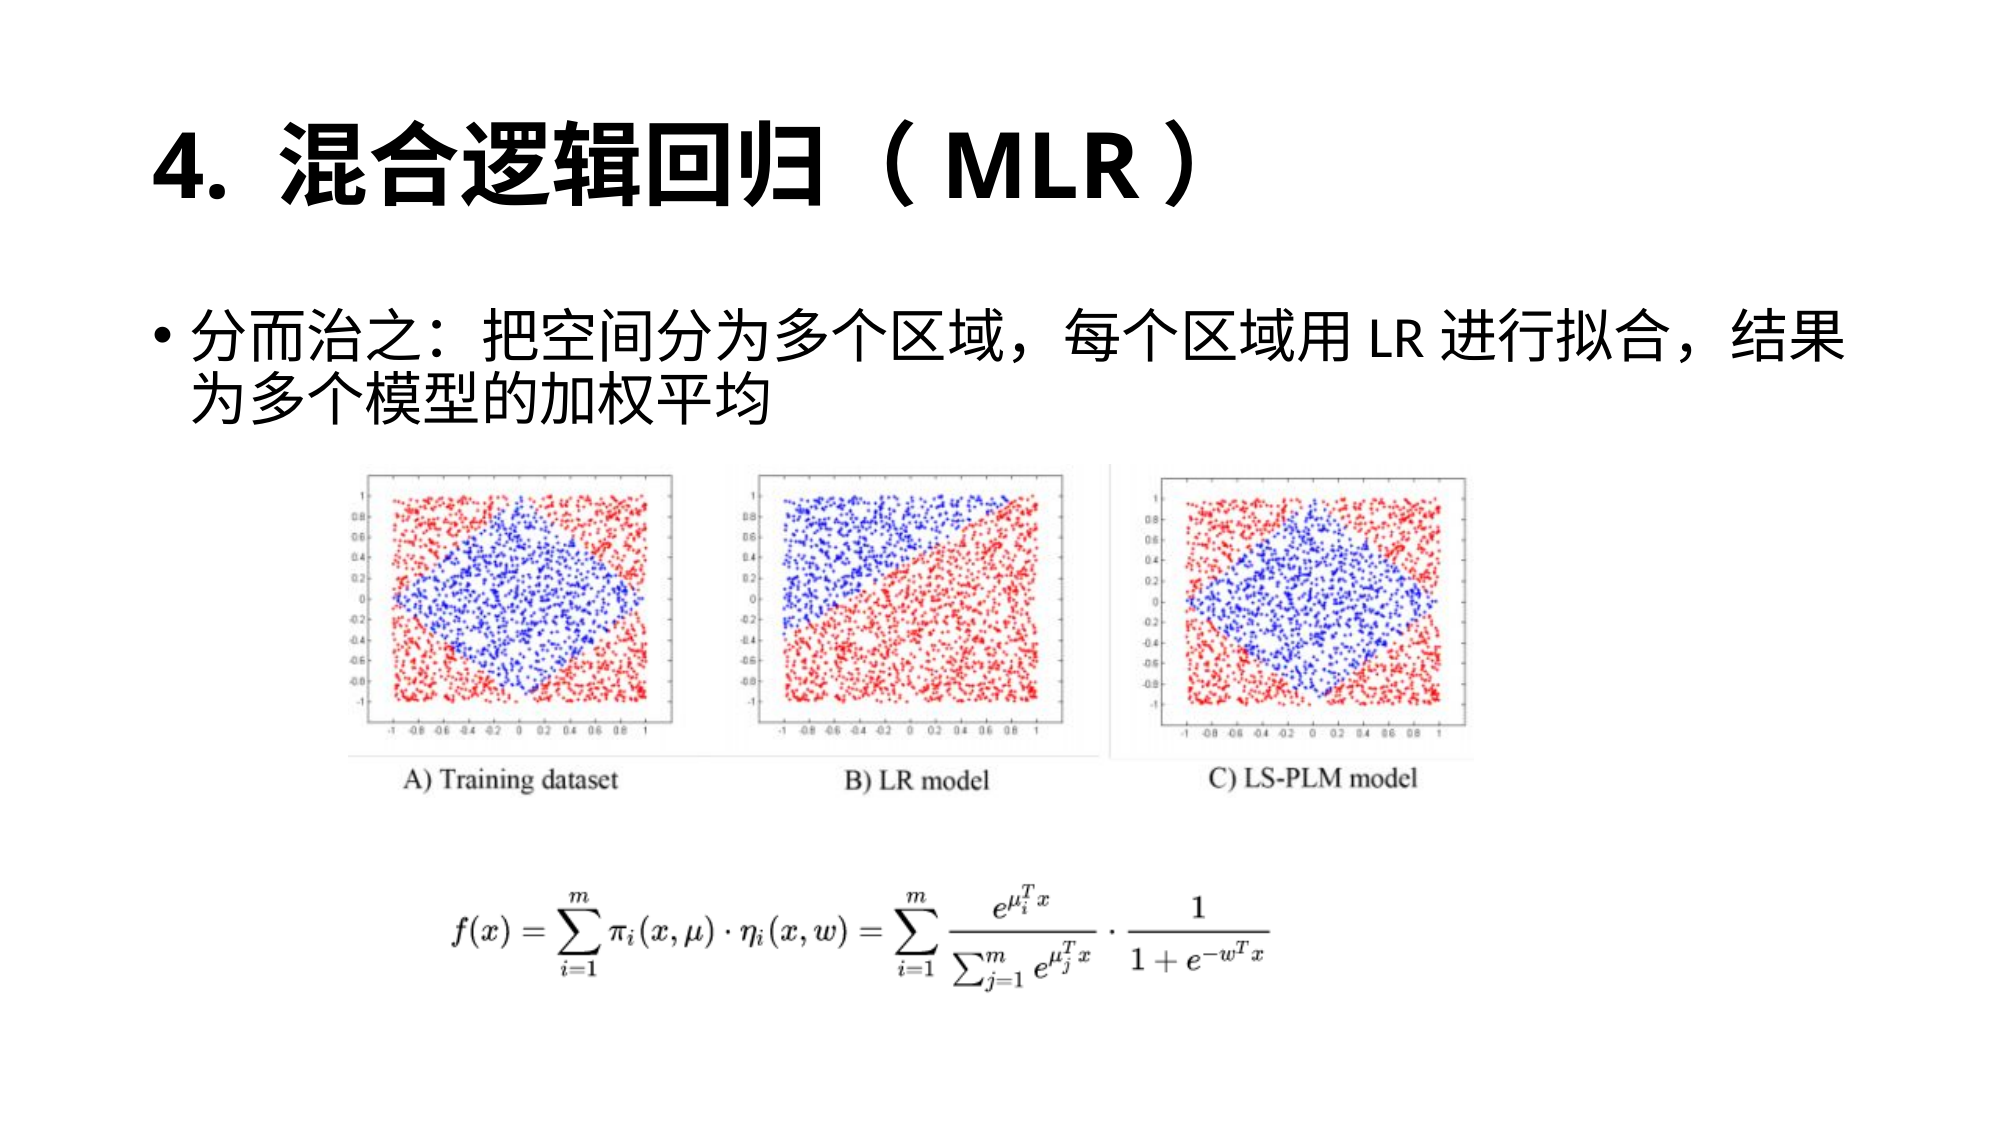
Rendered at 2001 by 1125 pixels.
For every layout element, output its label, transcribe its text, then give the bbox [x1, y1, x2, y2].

title 4. 混合逻辑回归（MLR） [137, 59, 1863, 278]
picture [444, 875, 1288, 1001]
picture [348, 464, 1474, 798]
list 分而治之：把空间分为多个区域，每个区域用LR进行拟合，结果为多个模型的加权平均 [137, 299, 1863, 1014]
